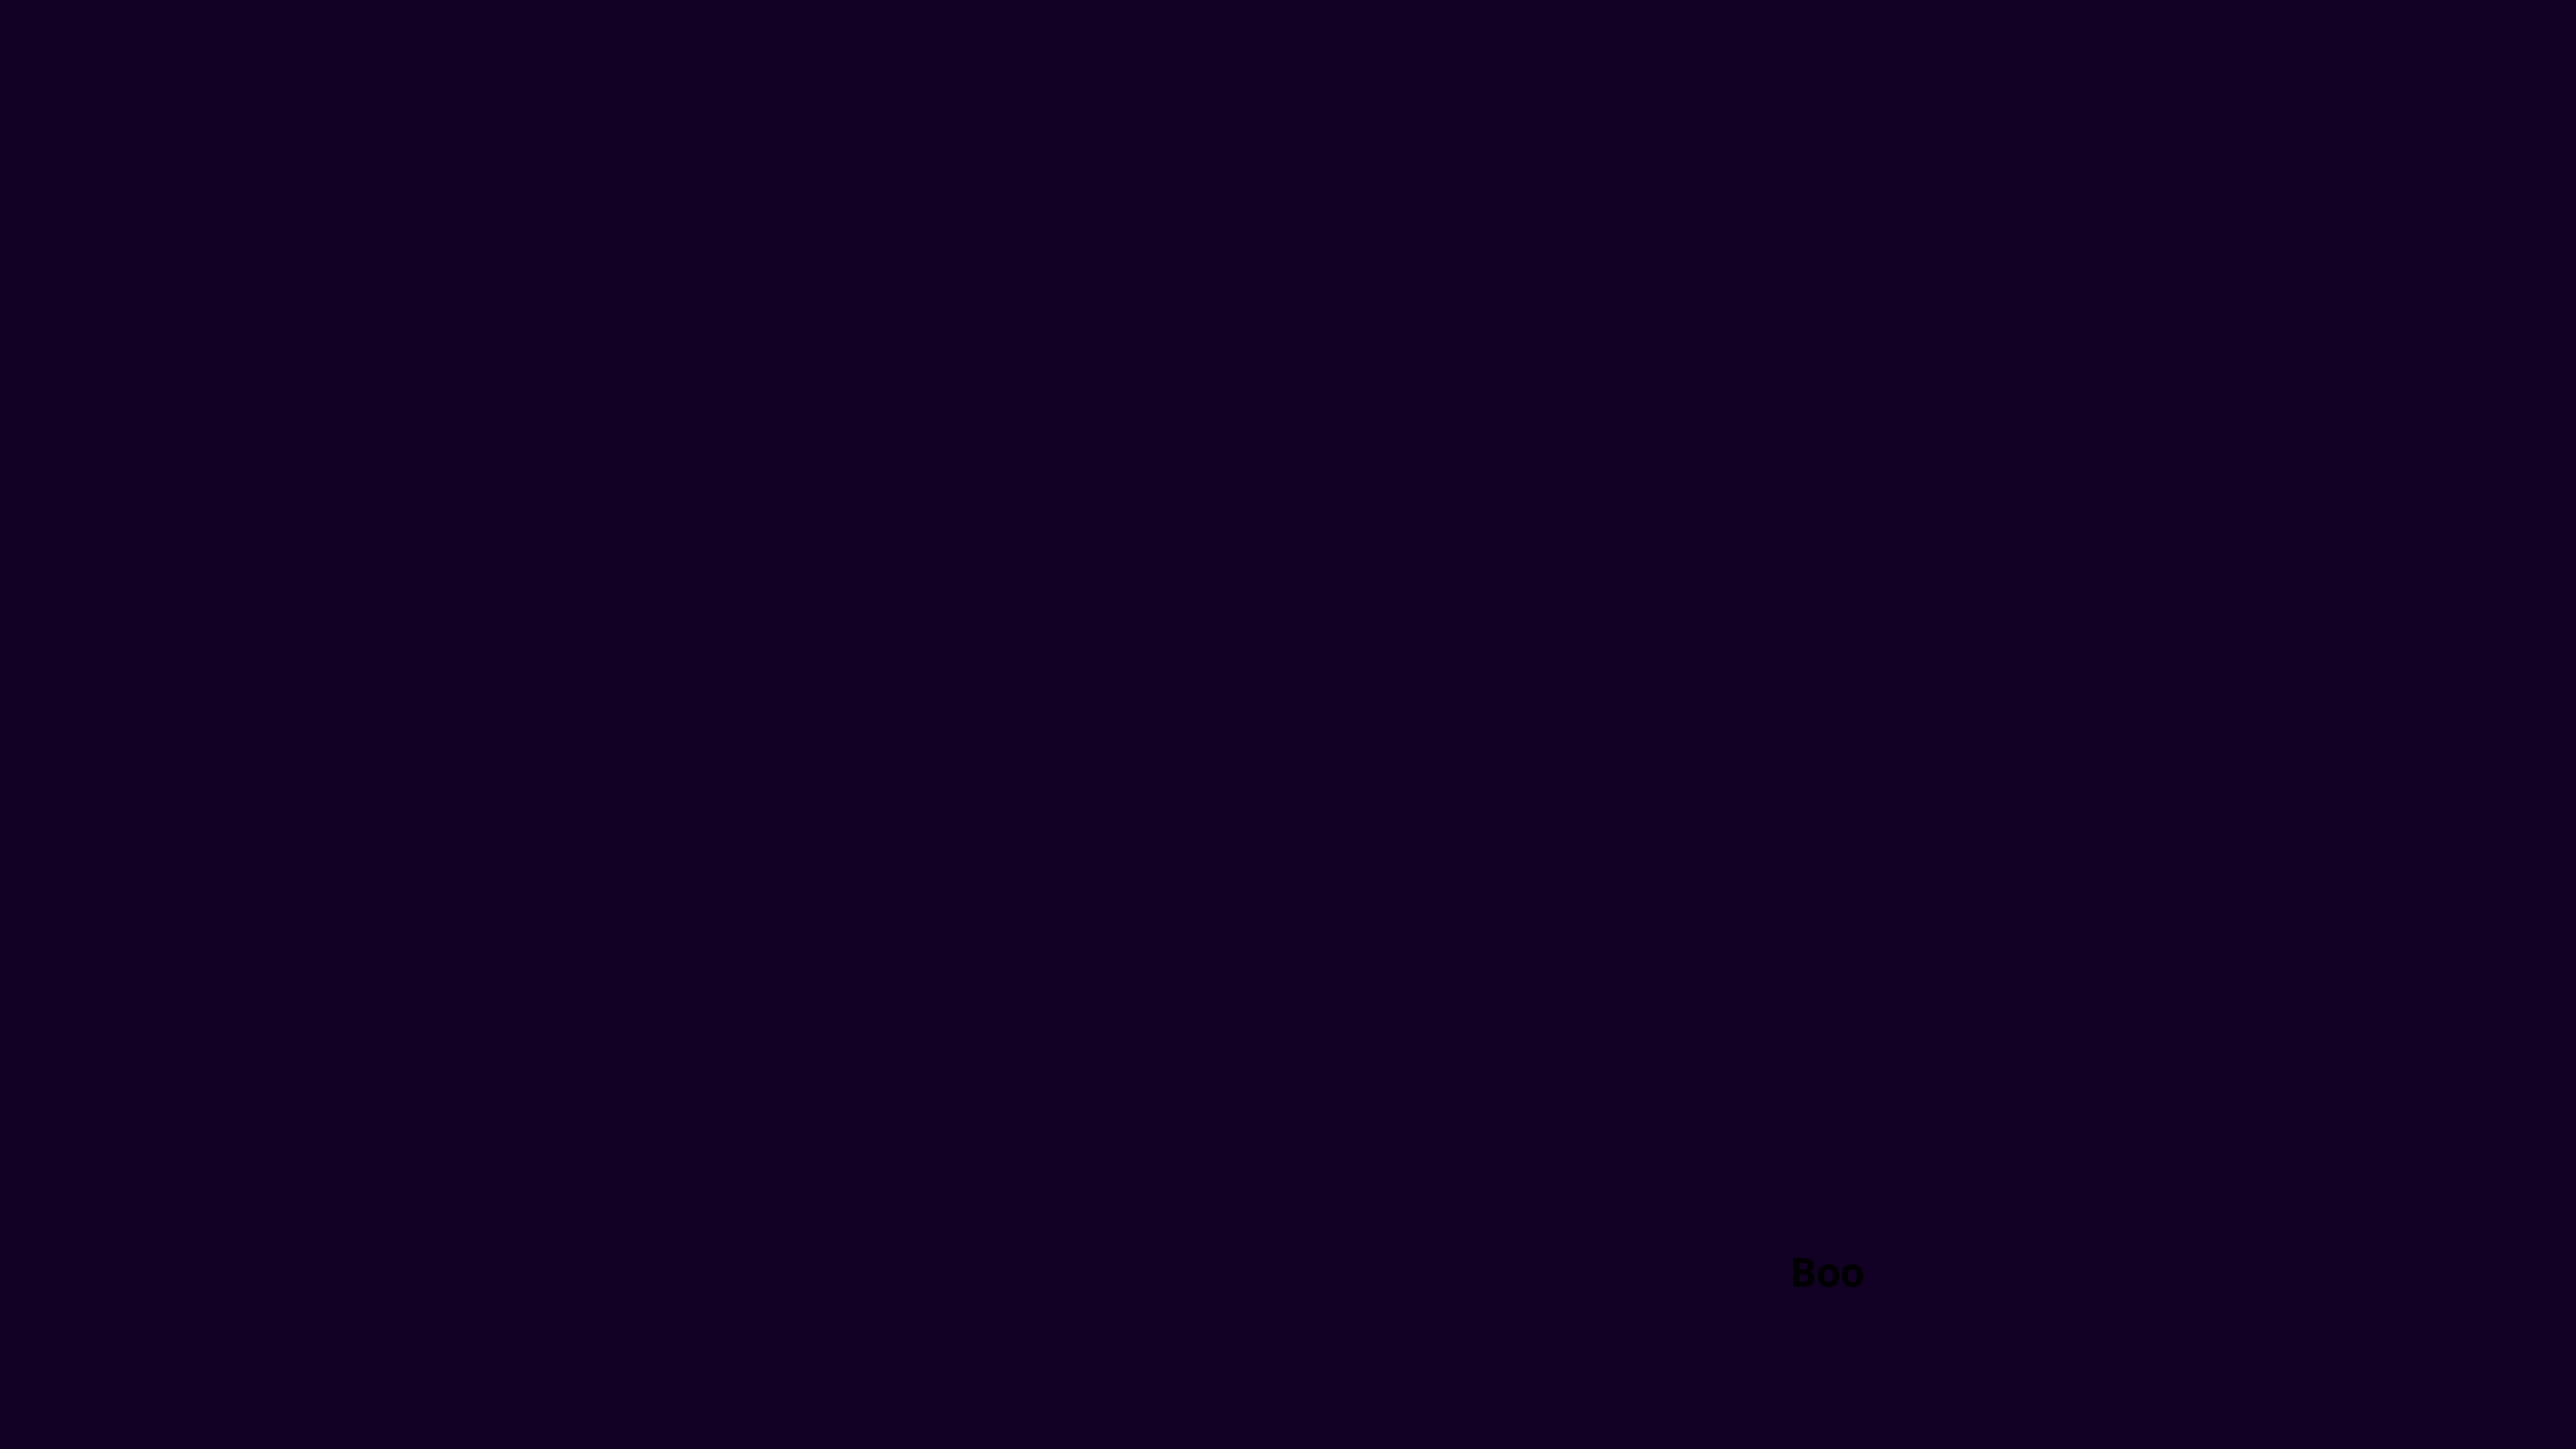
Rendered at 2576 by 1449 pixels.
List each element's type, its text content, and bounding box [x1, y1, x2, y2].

title Boo [1784, 1250, 2576, 1403]
